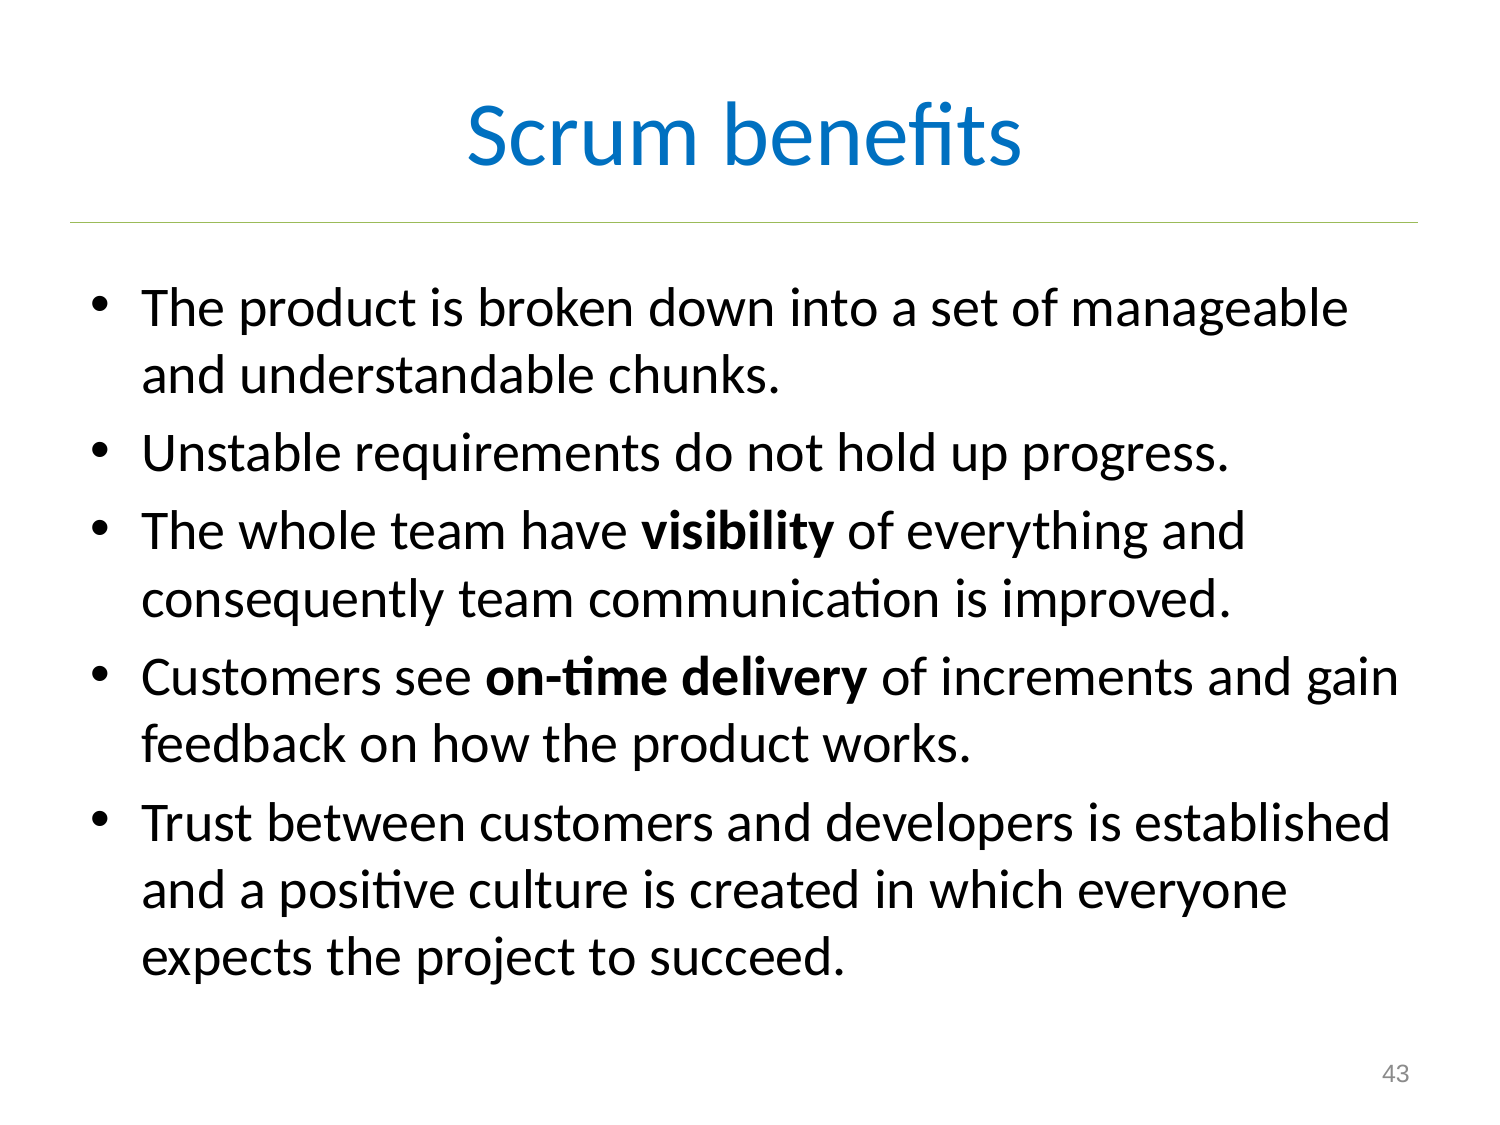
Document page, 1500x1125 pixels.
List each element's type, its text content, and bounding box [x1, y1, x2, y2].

list The product is broken down into a set of manageable and understandable chunks. Unstable requirements do not hold up progress. The whole team have visibility of everything and consequently team communication is improved. Customers see on-time delivery of increments and gain feedback on how the product works. Trust between customers and developers is established and a positive culture is created in which everyone expects the project to succeed. [75, 262, 1425, 1005]
slide_number 43 [1074, 1042, 1425, 1103]
title Scrum benefits [70, 35, 1421, 223]
